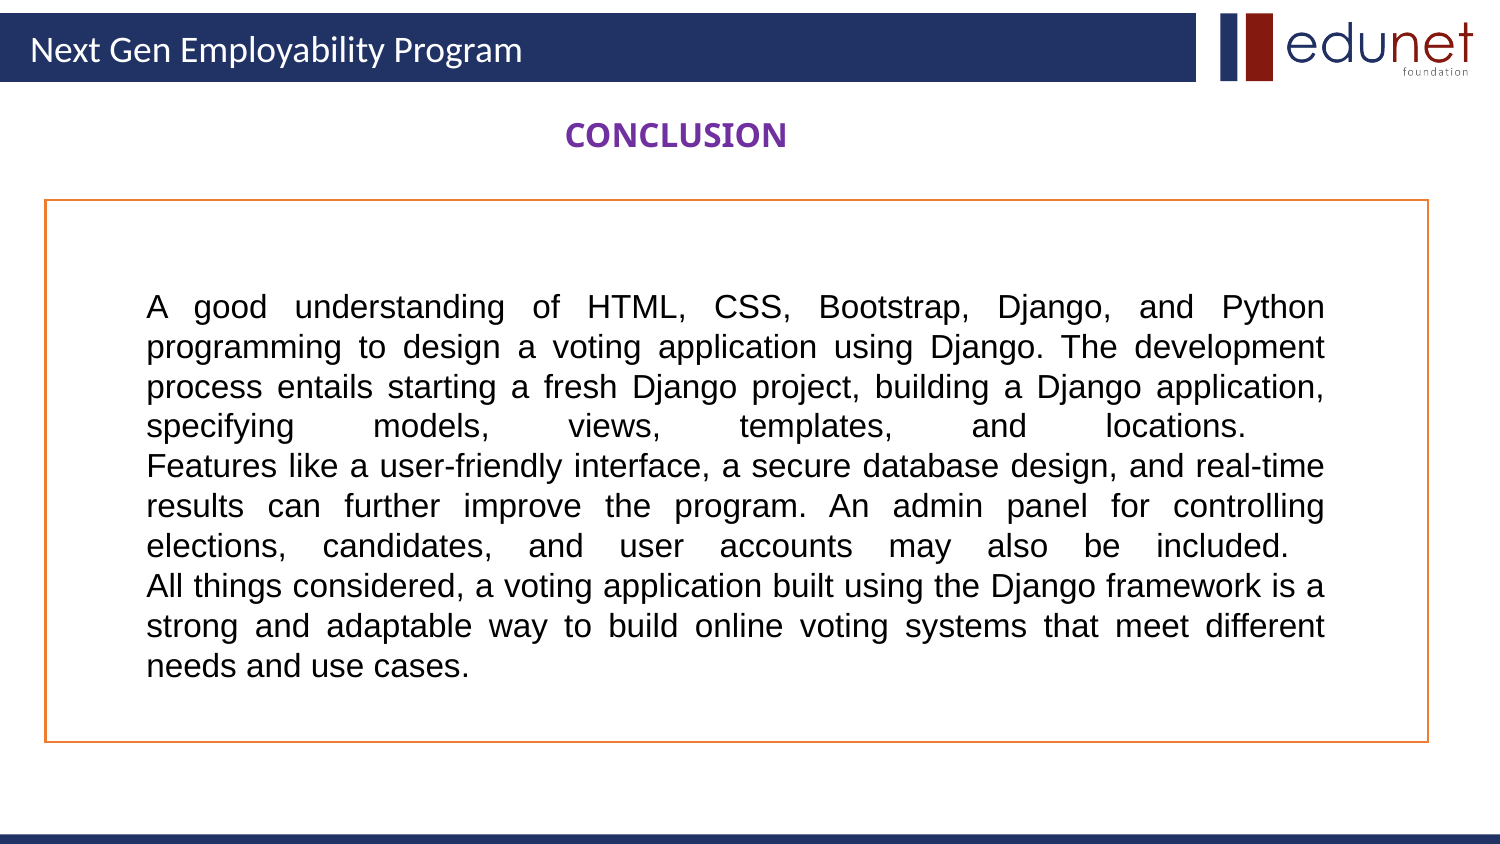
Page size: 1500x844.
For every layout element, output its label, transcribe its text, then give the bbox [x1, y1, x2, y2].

picture [1279, 14, 1482, 83]
title CONCLUSION [549, 98, 1032, 152]
text_box [44, 199, 1429, 743]
text_box A good understanding of HTML, CSS, Bootstrap, Django, and Python programming to design a voting application using Django. The development process entails starting a fresh Django project, building a Django application, specifying models, views, templates, and locations. Features like a user-friendly interface, a secure database design, and real-time results can further improve the program. An admin panel for controlling elections, candidates, and user accounts may also be included. All things considered, a voting application built using the Django framework is a strong and adaptable way to build online voting systems that meet different needs and use cases. [131, 277, 1342, 692]
